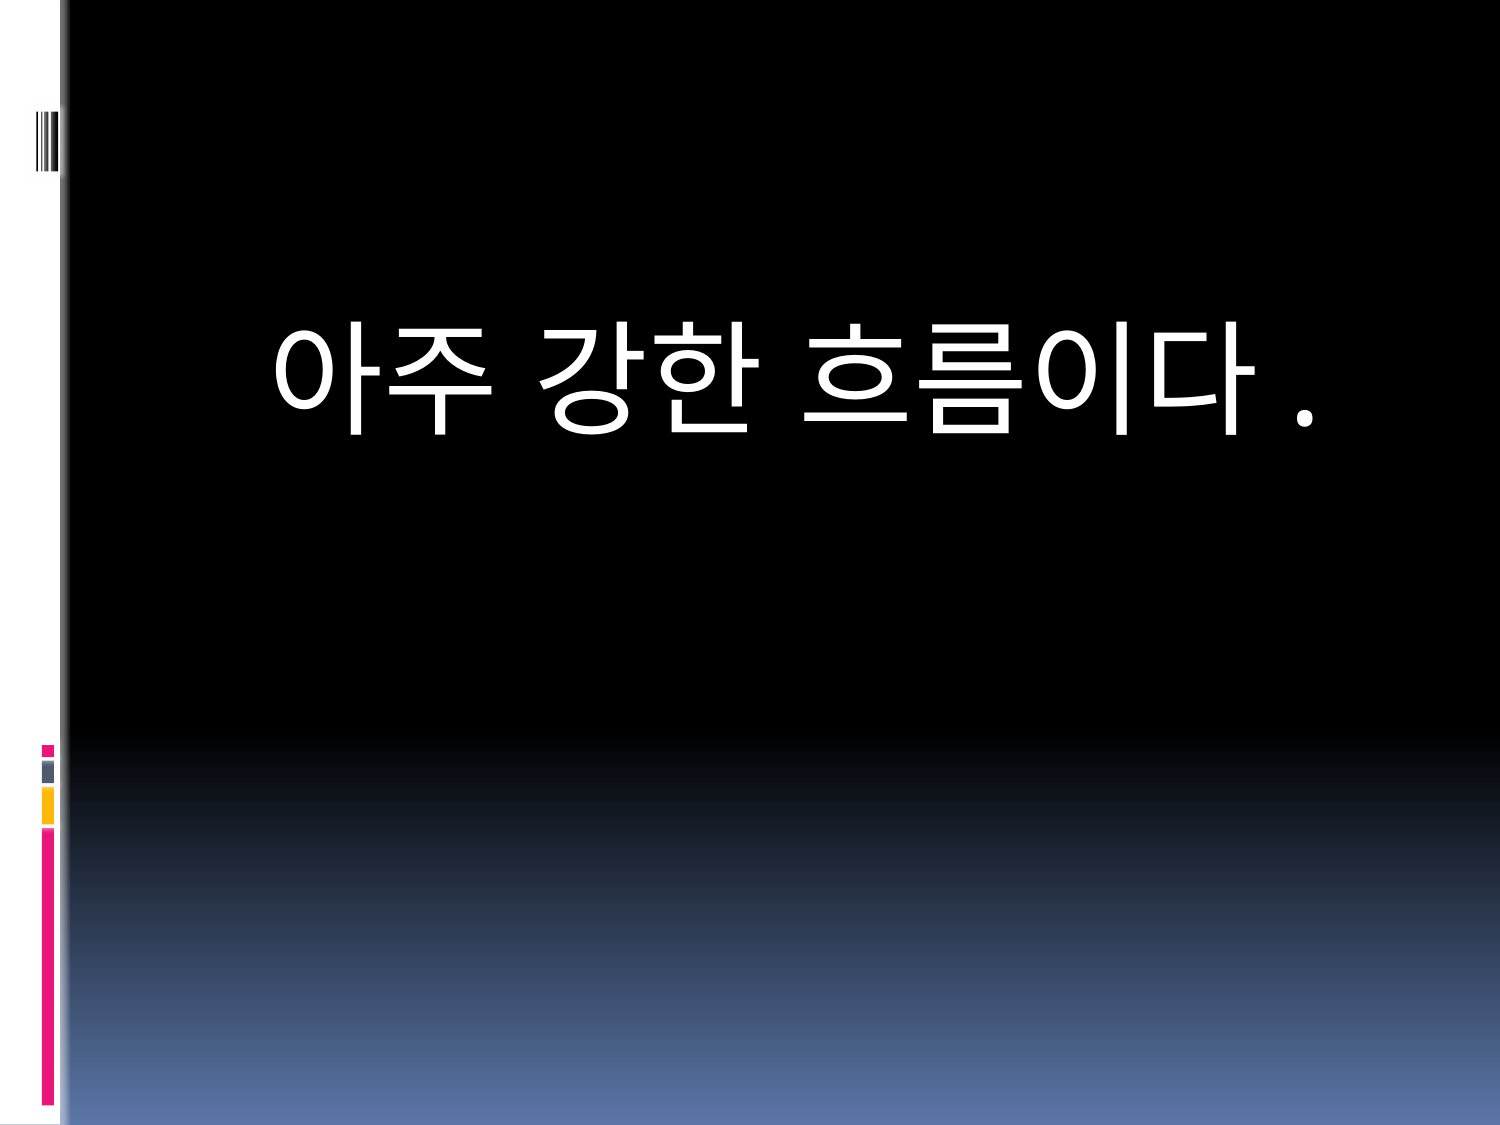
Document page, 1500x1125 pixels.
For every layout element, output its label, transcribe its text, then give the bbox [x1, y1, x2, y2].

list 아주 강한 흐름이다. [152, 292, 1428, 739]
